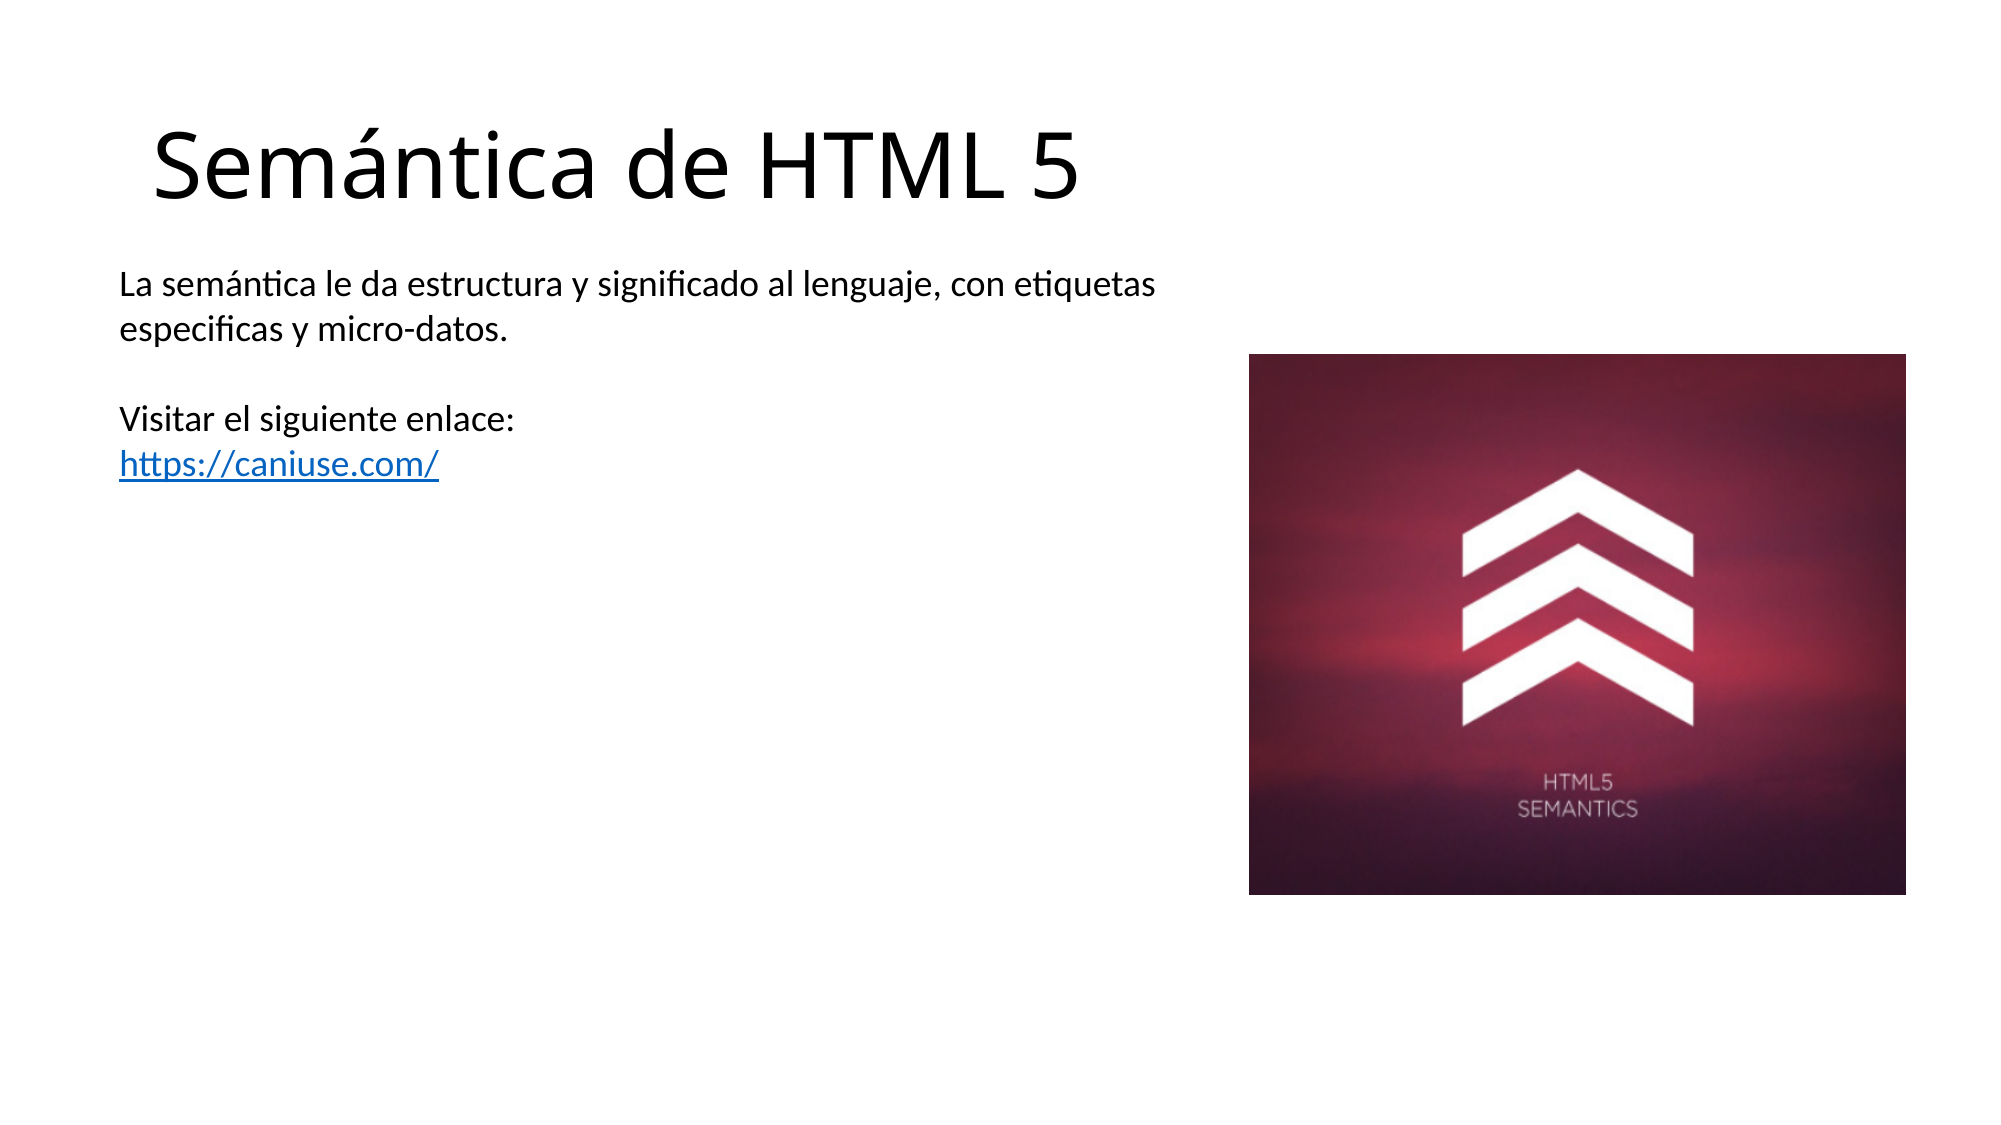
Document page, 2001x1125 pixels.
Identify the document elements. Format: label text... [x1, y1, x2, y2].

title Semántica de HTML 5 [137, 59, 1863, 278]
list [1249, 354, 1906, 895]
text_box La semántica le da estructura y significado al lenguaje, con etiquetas especificas y micro-datos. Visitar el siguiente enlace: https://caniuse.com/ [104, 251, 1179, 582]
